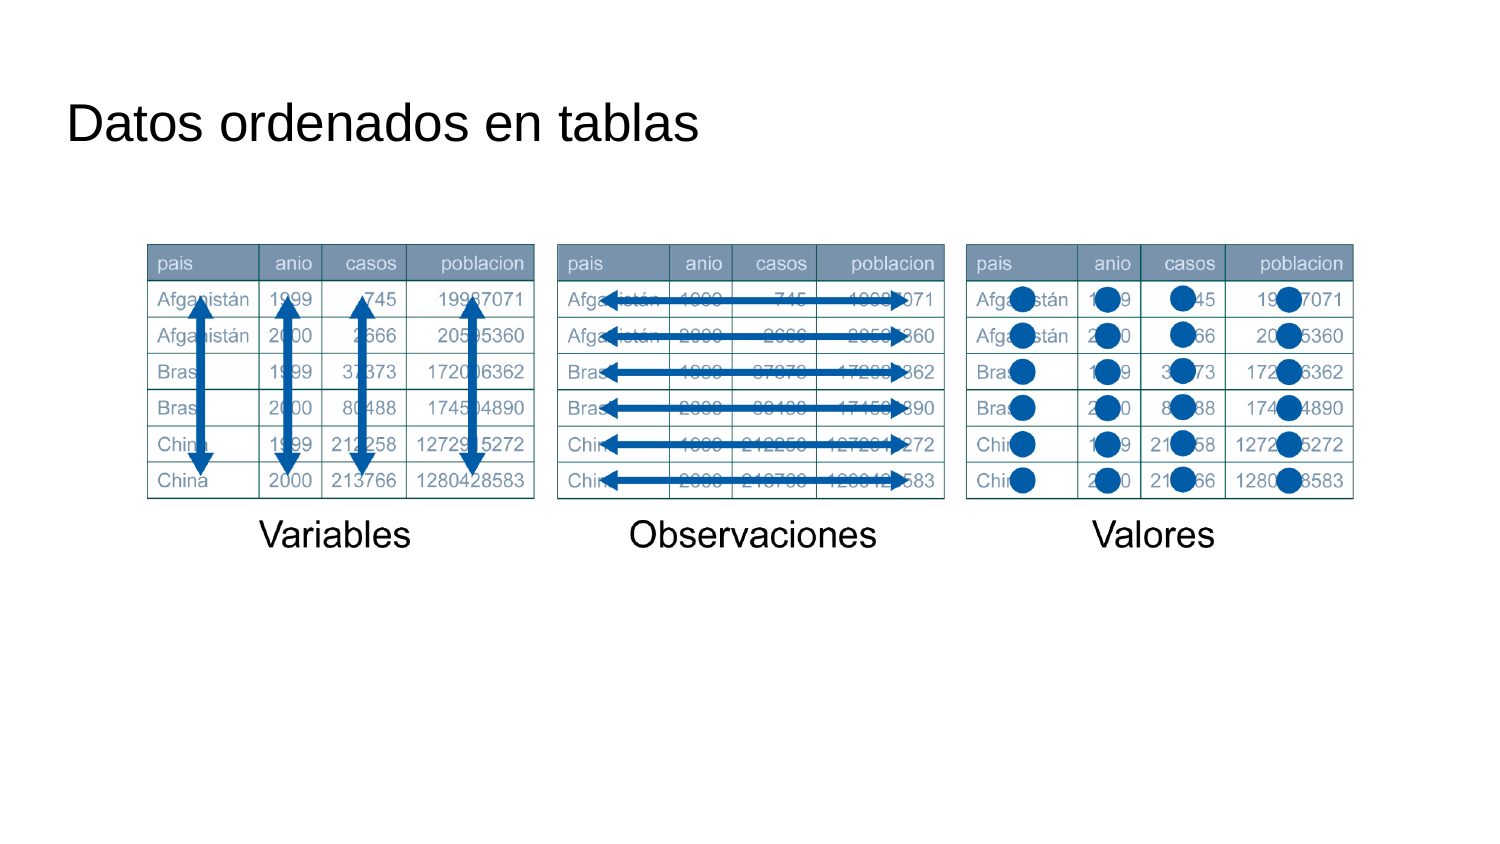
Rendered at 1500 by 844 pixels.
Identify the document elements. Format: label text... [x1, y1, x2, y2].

picture [145, 242, 1355, 551]
title Datos ordenados en tablas [51, 72, 1449, 167]
